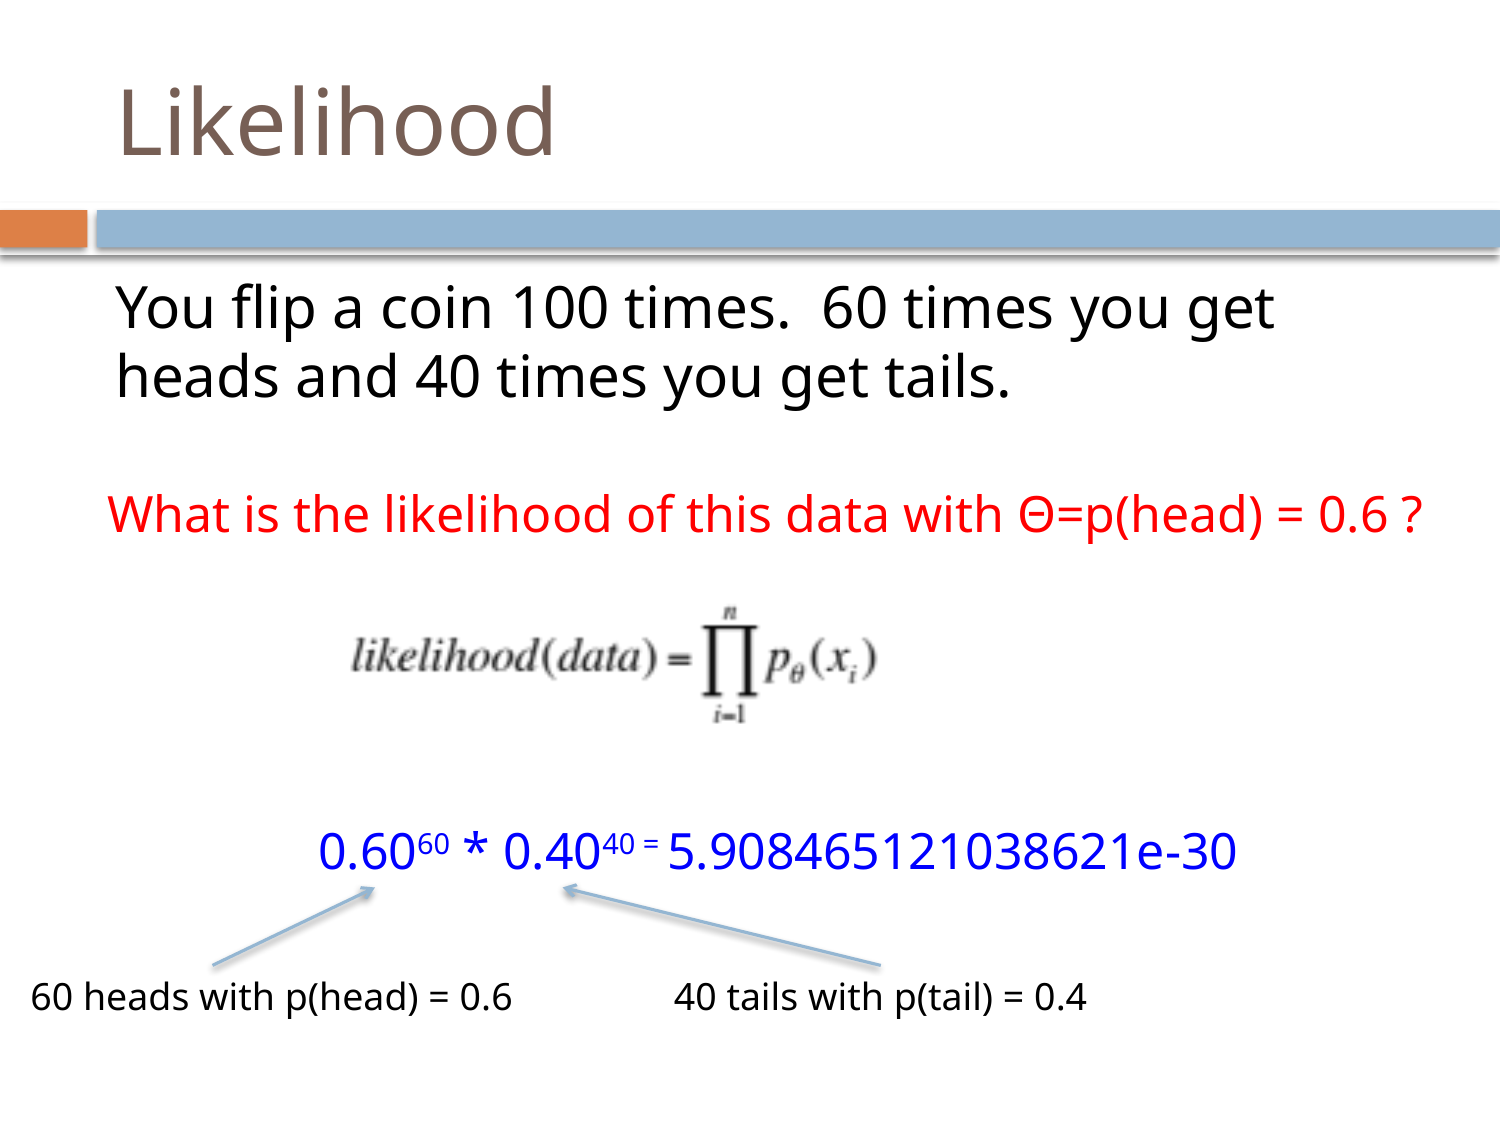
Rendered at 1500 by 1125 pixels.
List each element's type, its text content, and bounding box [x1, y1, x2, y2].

list You flip a coin 100 times. 60 times you get heads and 40 times you get tails. [100, 262, 1438, 425]
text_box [345, 587, 881, 727]
title Likelihood [100, 37, 1438, 200]
text_box 0.6060 * 0.4040 = 5.908465121038621e-30 [303, 811, 1266, 887]
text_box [212, 887, 376, 966]
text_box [562, 887, 882, 966]
text_box What is the likelihood of this data with Θ=p(head) = 0.6 ? [92, 474, 1439, 550]
text_box 40 tails with p(tail) = 0.4 [659, 965, 1103, 1026]
text_box 60 heads with p(head) = 0.6 [15, 965, 528, 1026]
